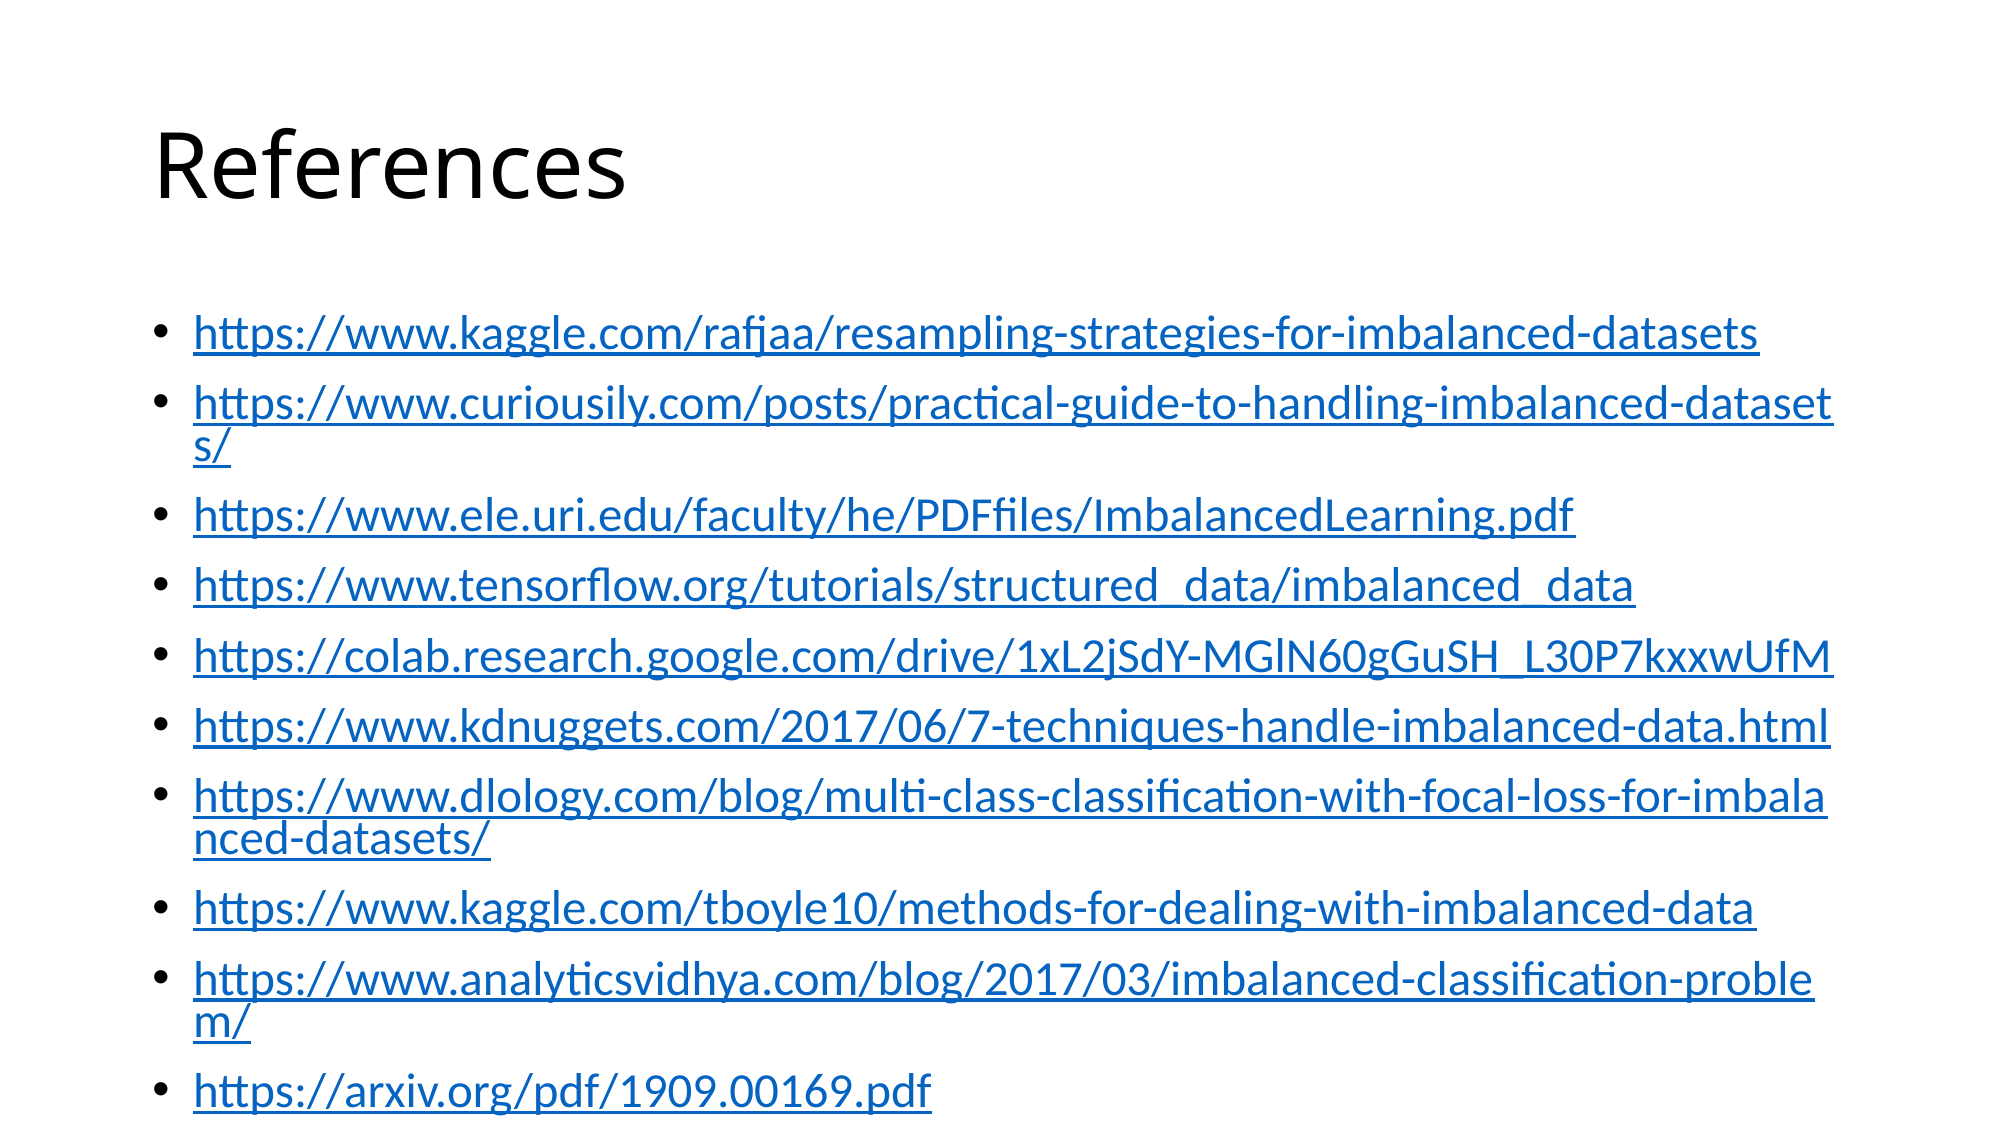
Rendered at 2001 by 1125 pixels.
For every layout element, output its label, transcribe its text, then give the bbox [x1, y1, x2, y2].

title References [137, 59, 1863, 278]
list https://www.kaggle.com/rafjaa/resampling-strategies-for-imbalanced-datasets https://www.curiousily.com/posts/practical-guide-to-handling-imbalanced-datasets/ https://www.ele.uri.edu/faculty/he/PDFfiles/ImbalancedLearning.pdf https://www.tensorflow.org/tutorials/structured_data/imbalanced_data https://colab.research.google.com/drive/1xL2jSdY-MGlN60gGuSH_L30P7kxxwUfM https://www.kdnuggets.com/2017/06/7-techniques-handle-imbalanced-data.html https://www.dlology.com/blog/multi-class-classification-with-focal-loss-for-imbalanced-datasets/ https://www.kaggle.com/tboyle10/methods-for-dealing-with-imbalanced-data https://www.analyticsvidhya.com/blog/2017/03/imbalanced-classification-problem/ https://arxiv.org/pdf/1909.00169.pdf [137, 299, 1863, 1014]
